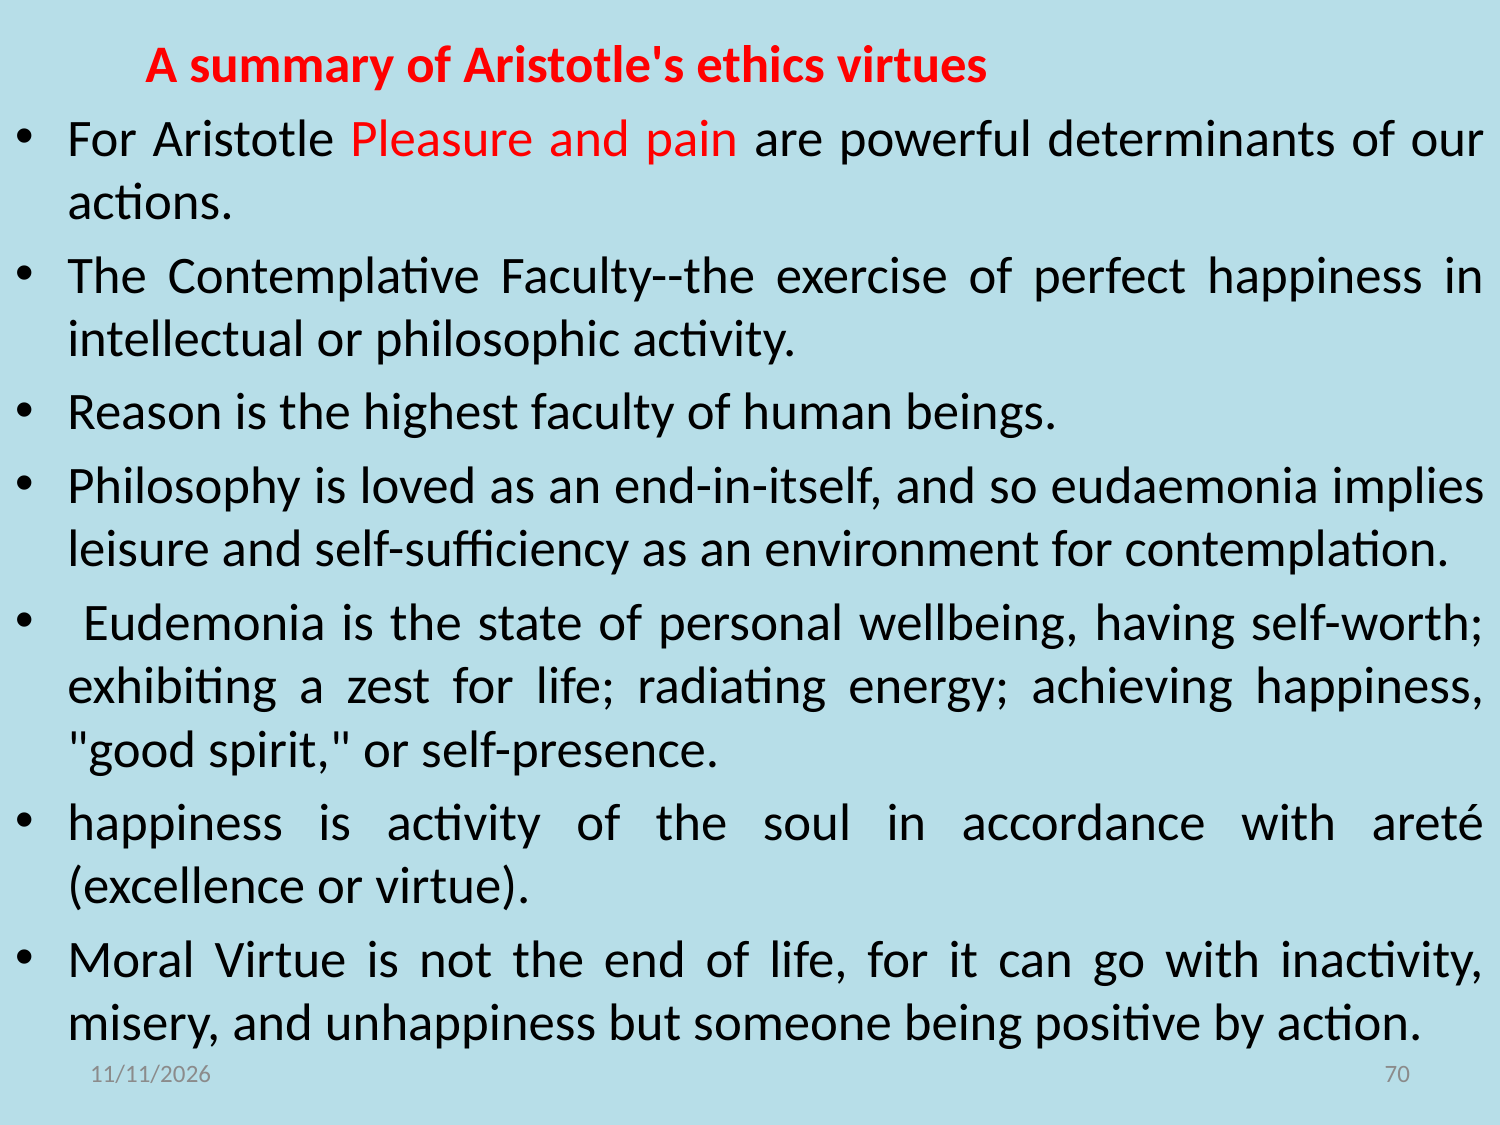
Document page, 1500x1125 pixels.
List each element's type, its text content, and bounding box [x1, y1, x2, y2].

list A summary of Aristotle's ethics virtues For Aristotle Pleasure and pain are powerful determinants of our actions. The Contemplative Faculty--the exercise of perfect happiness in intellectual or philosophic activity. Reason is the highest faculty of human beings. Philosophy is loved as an end-in-itself, and so eudaemonia implies leisure and self-sufficiency as an environment for contemplation. Eudemonia is the state of personal wellbeing, having self-worth; exhibiting a zest for life; radiating energy; achieving happiness, "good spirit," or self-presence. happiness is activity of the soul in accordance with areté (excellence or virtue). Moral Virtue is not the end of life, for it can go with inactivity, misery, and unhappiness but someone being positive by action. [0, 22, 1500, 1125]
slide_number 70 [1074, 1042, 1425, 1103]
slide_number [75, 1042, 425, 1103]
